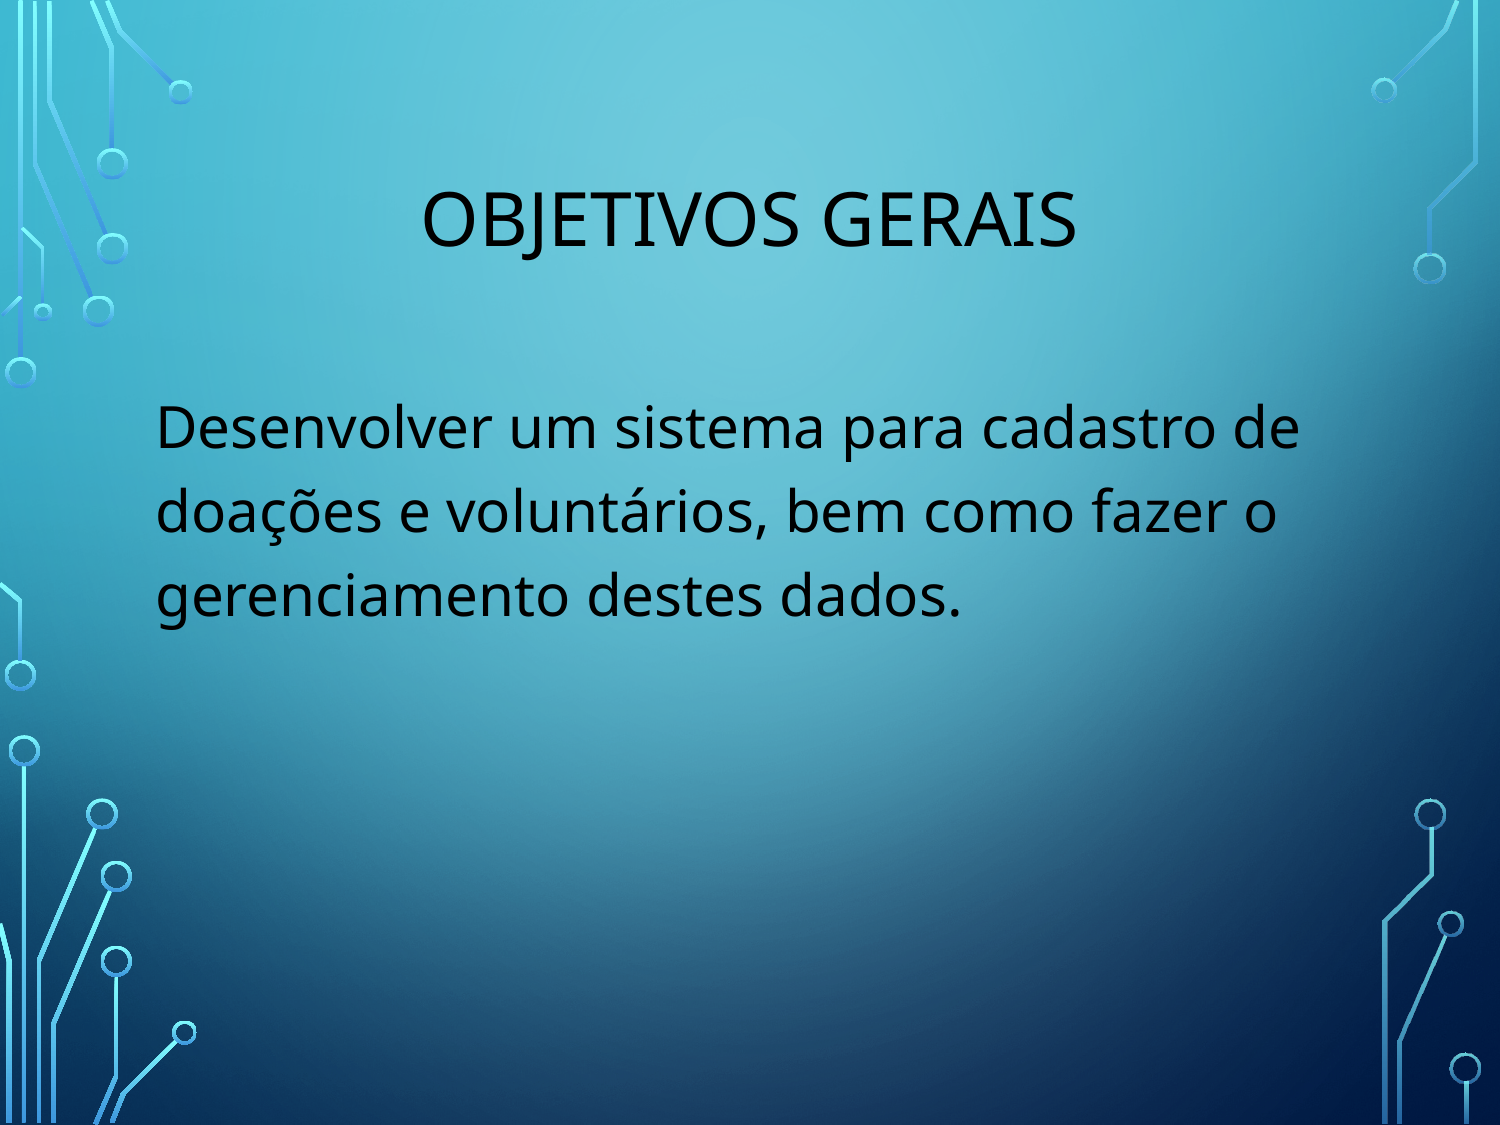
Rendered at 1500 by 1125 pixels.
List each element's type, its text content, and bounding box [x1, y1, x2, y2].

title OBJETIVOs GERAis [140, 101, 1360, 344]
list Desenvolver um sistema para cadastro de doações e voluntários, bem como fazer o gerenciamento destes dados. [140, 369, 1360, 950]
